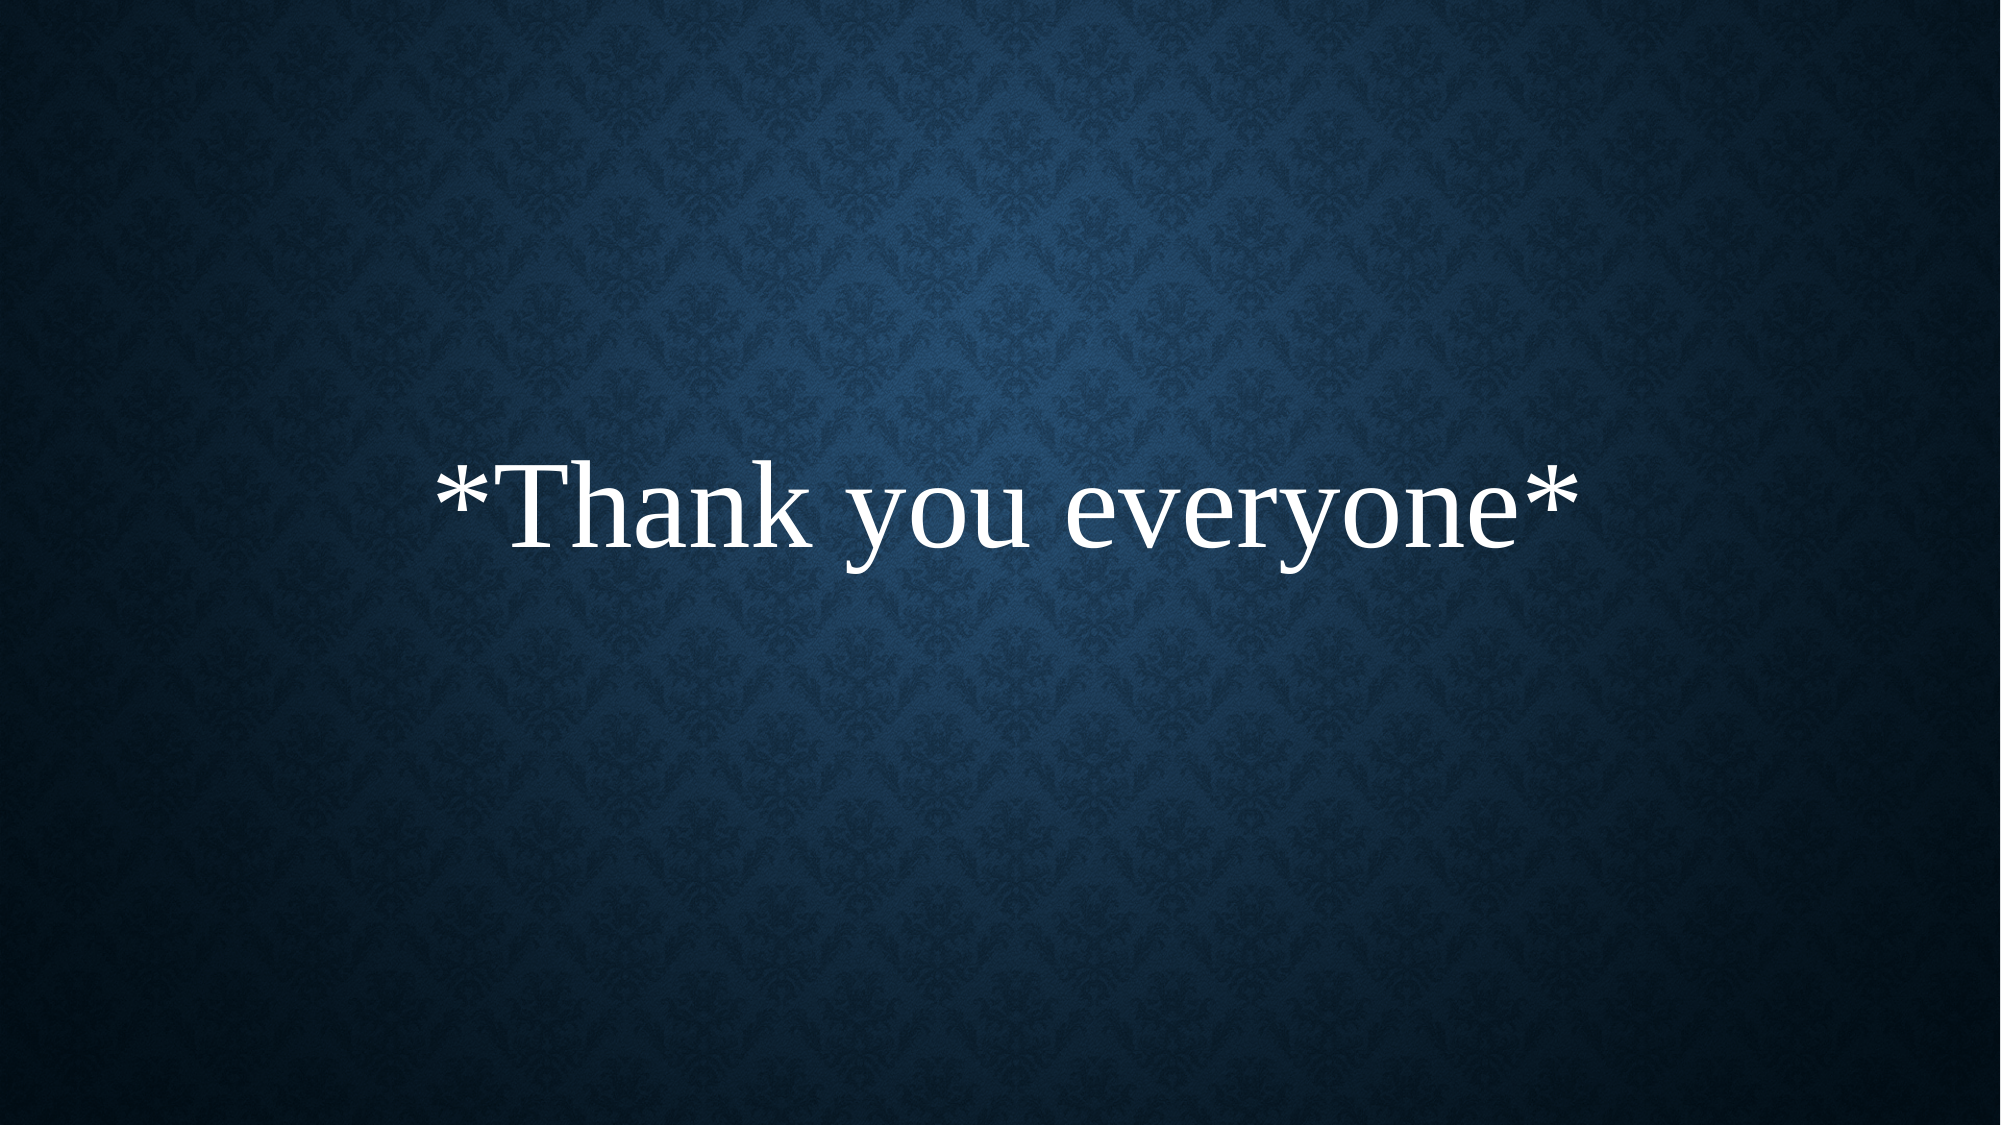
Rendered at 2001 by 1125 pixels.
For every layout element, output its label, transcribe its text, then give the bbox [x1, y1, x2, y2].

text_box *Thank you everyone* [416, 415, 1650, 580]
